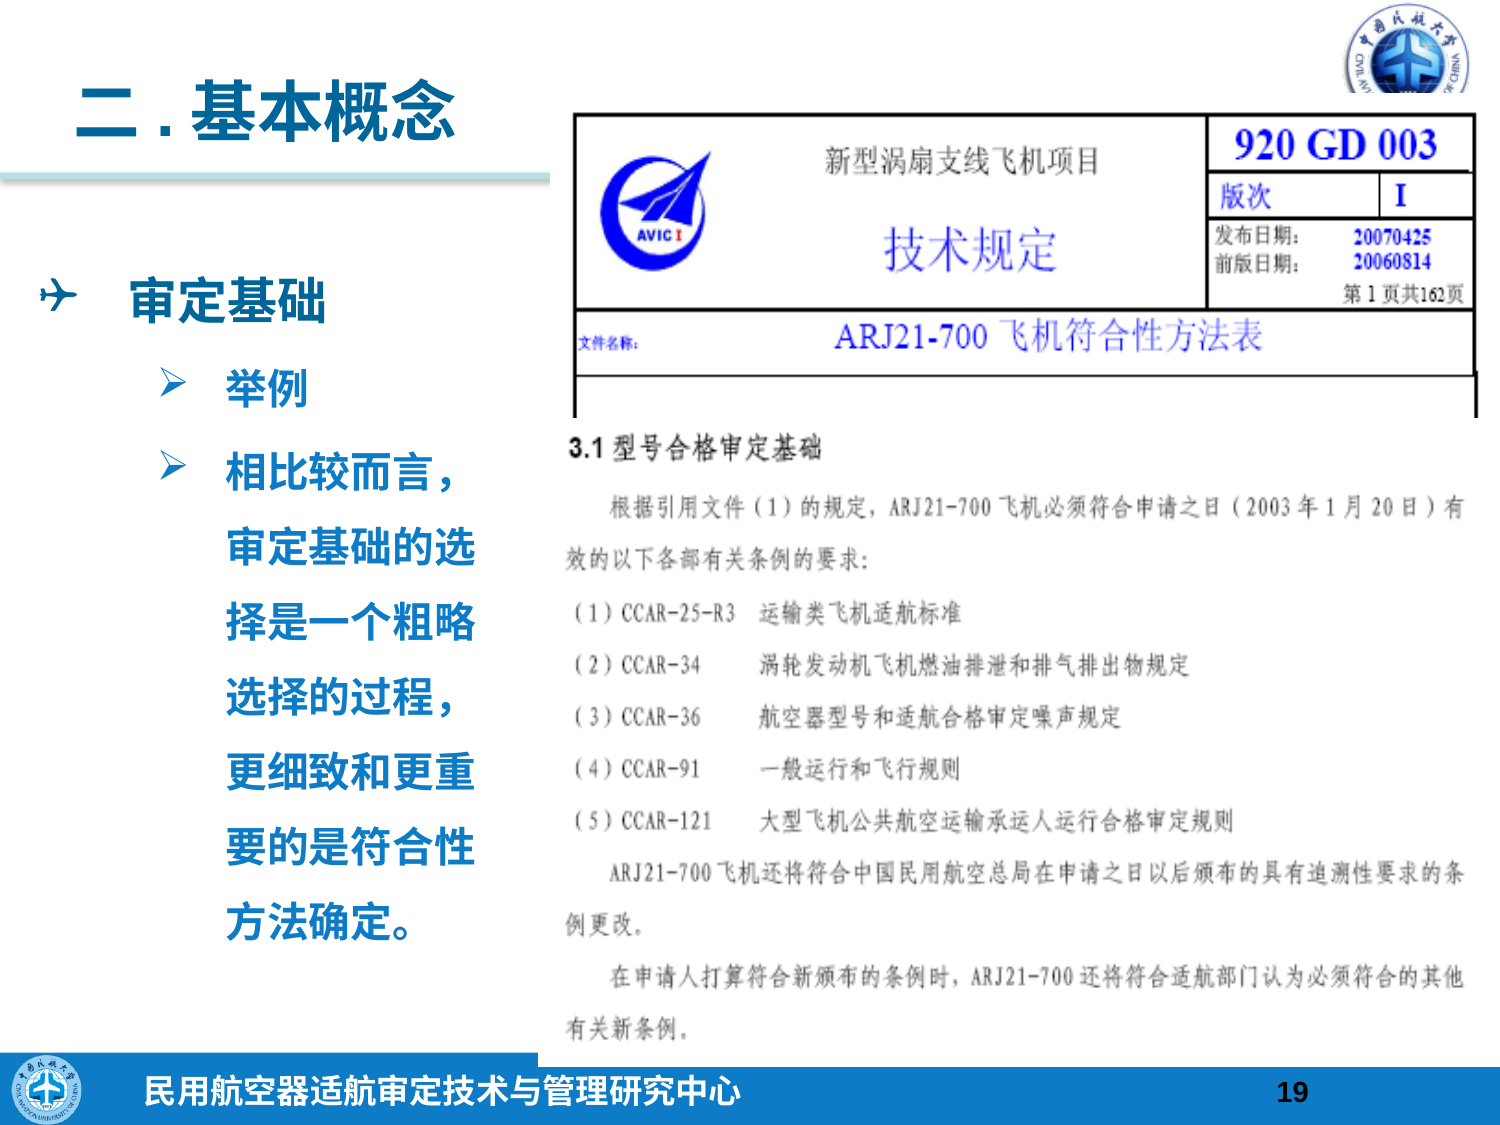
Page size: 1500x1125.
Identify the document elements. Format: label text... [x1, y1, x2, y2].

picture [538, 421, 1500, 1067]
title 二.基本概念 [58, 70, 1465, 166]
list 审定基础 举例 相比较而言，审定基础的选择是一个粗略选择的过程，更细致和更重要的是符合性方法确定。 [23, 231, 528, 1018]
picture [11, 1054, 82, 1125]
picture [550, 0, 1500, 419]
